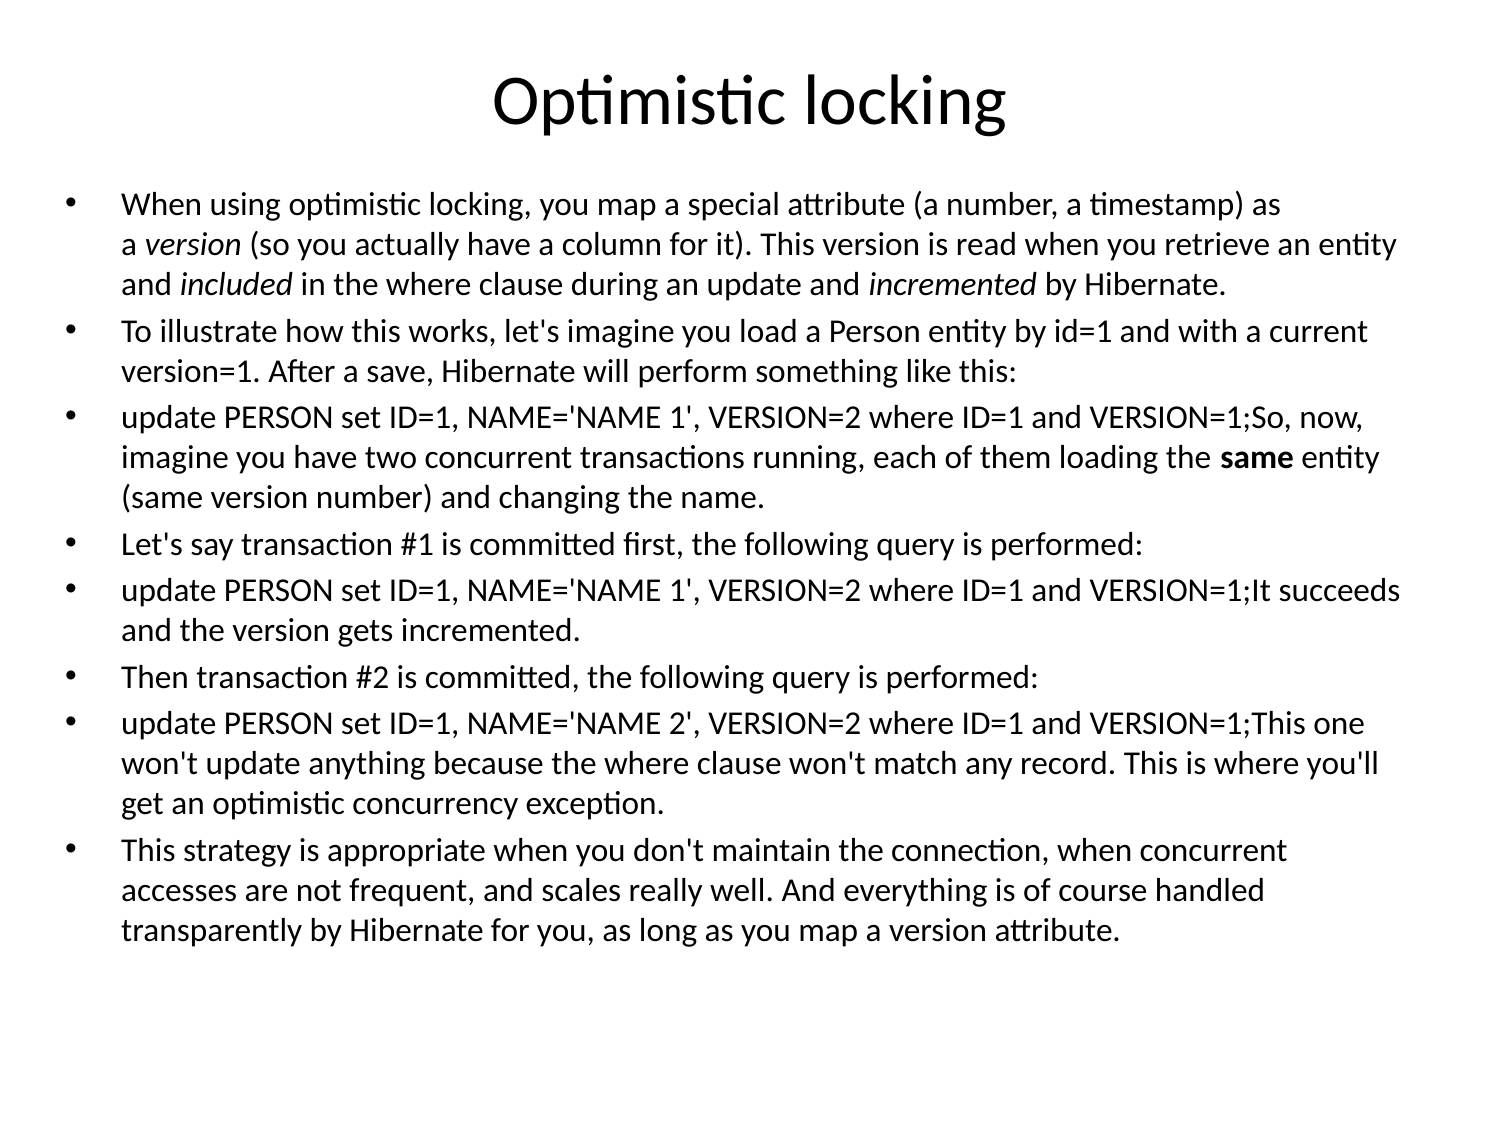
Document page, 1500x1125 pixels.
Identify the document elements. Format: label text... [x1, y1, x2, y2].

title Optimistic locking [75, 45, 1425, 174]
list When using optimistic locking, you map a special attribute (a number, a timestamp) as a version (so you actually have a column for it). This version is read when you retrieve an entity and included in the where clause during an update and incremented by Hibernate. To illustrate how this works, let's imagine you load a Person entity by id=1 and with a current version=1. After a save, Hibernate will perform something like this: update PERSON set ID=1, NAME='NAME 1', VERSION=2 where ID=1 and VERSION=1;So, now, imagine you have two concurrent transactions running, each of them loading the same entity (same version number) and changing the name. Let's say transaction #1 is committed first, the following query is performed: update PERSON set ID=1, NAME='NAME 1', VERSION=2 where ID=1 and VERSION=1;It succeeds and the version gets incremented. Then transaction #2 is committed, the following query is performed: update PERSON set ID=1, NAME='NAME 2', VERSION=2 where ID=1 and VERSION=1;This one won't update anything because the where clause won't match any record. This is where you'll get an optimistic concurrency exception. This strategy is appropriate when you don't maintain the connection, when concurrent accesses are not frequent, and scales really well. And everything is of course handled transparently by Hibernate for you, as long as you map a version attribute. [50, 174, 1425, 1125]
